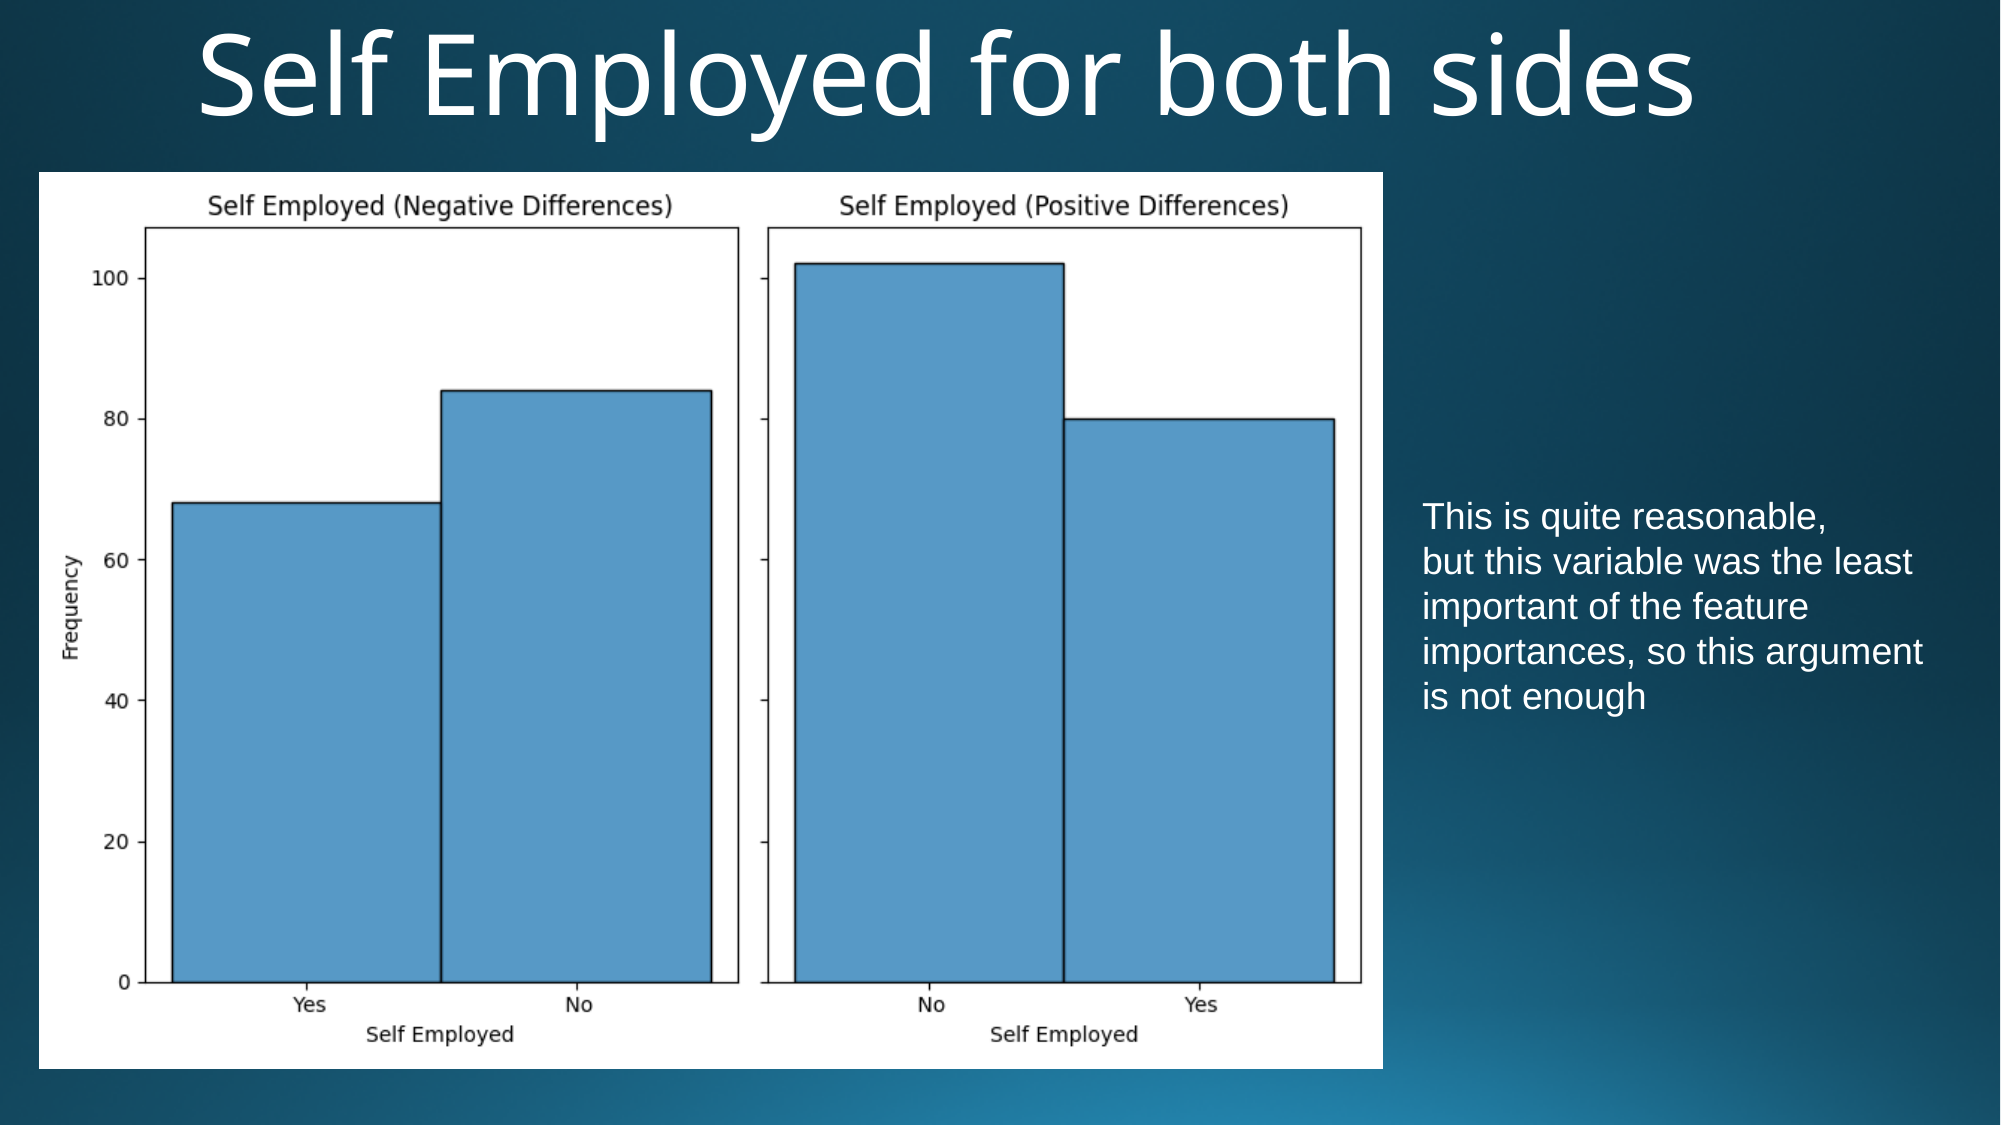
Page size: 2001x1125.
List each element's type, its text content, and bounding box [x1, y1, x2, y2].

text_box This is quite reasonable, but this variable was the least important of the feature importances, so this argument is not enough [1407, 484, 1961, 724]
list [39, 172, 1383, 1069]
title Self Employed for both sides [181, 0, 1907, 188]
picture [0, 0, 2001, 1125]
